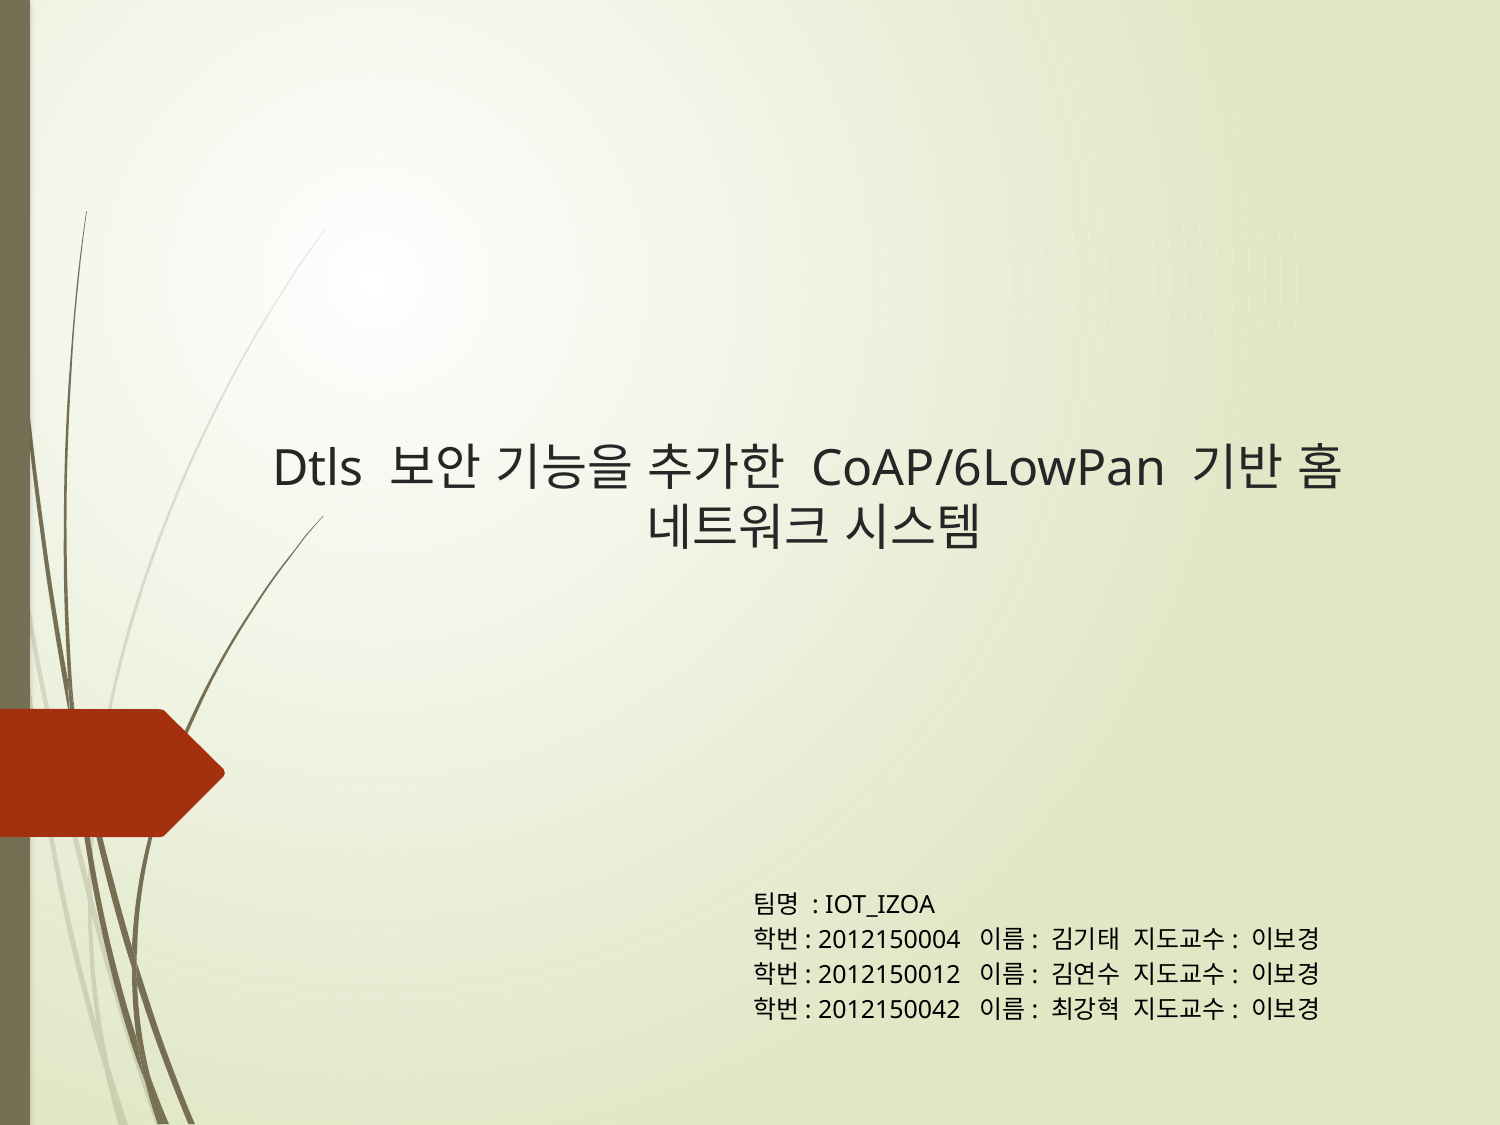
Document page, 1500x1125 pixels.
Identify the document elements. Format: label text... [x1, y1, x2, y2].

title Dtls 보안 기능을 추가한 CoAP/6LowPan 기반 홈 네트워크 시스템 [242, 373, 1388, 563]
text_box 팀명 : IOT_IZOA 학번: 2012150004 이름: 김기태 지도교수: 이보경 학번: 2012150012 이름: 김연수 지도교수: 이보경 학번: 2012150042 이름: 최강혁 지도교수: 이보경 [738, 881, 1365, 1032]
